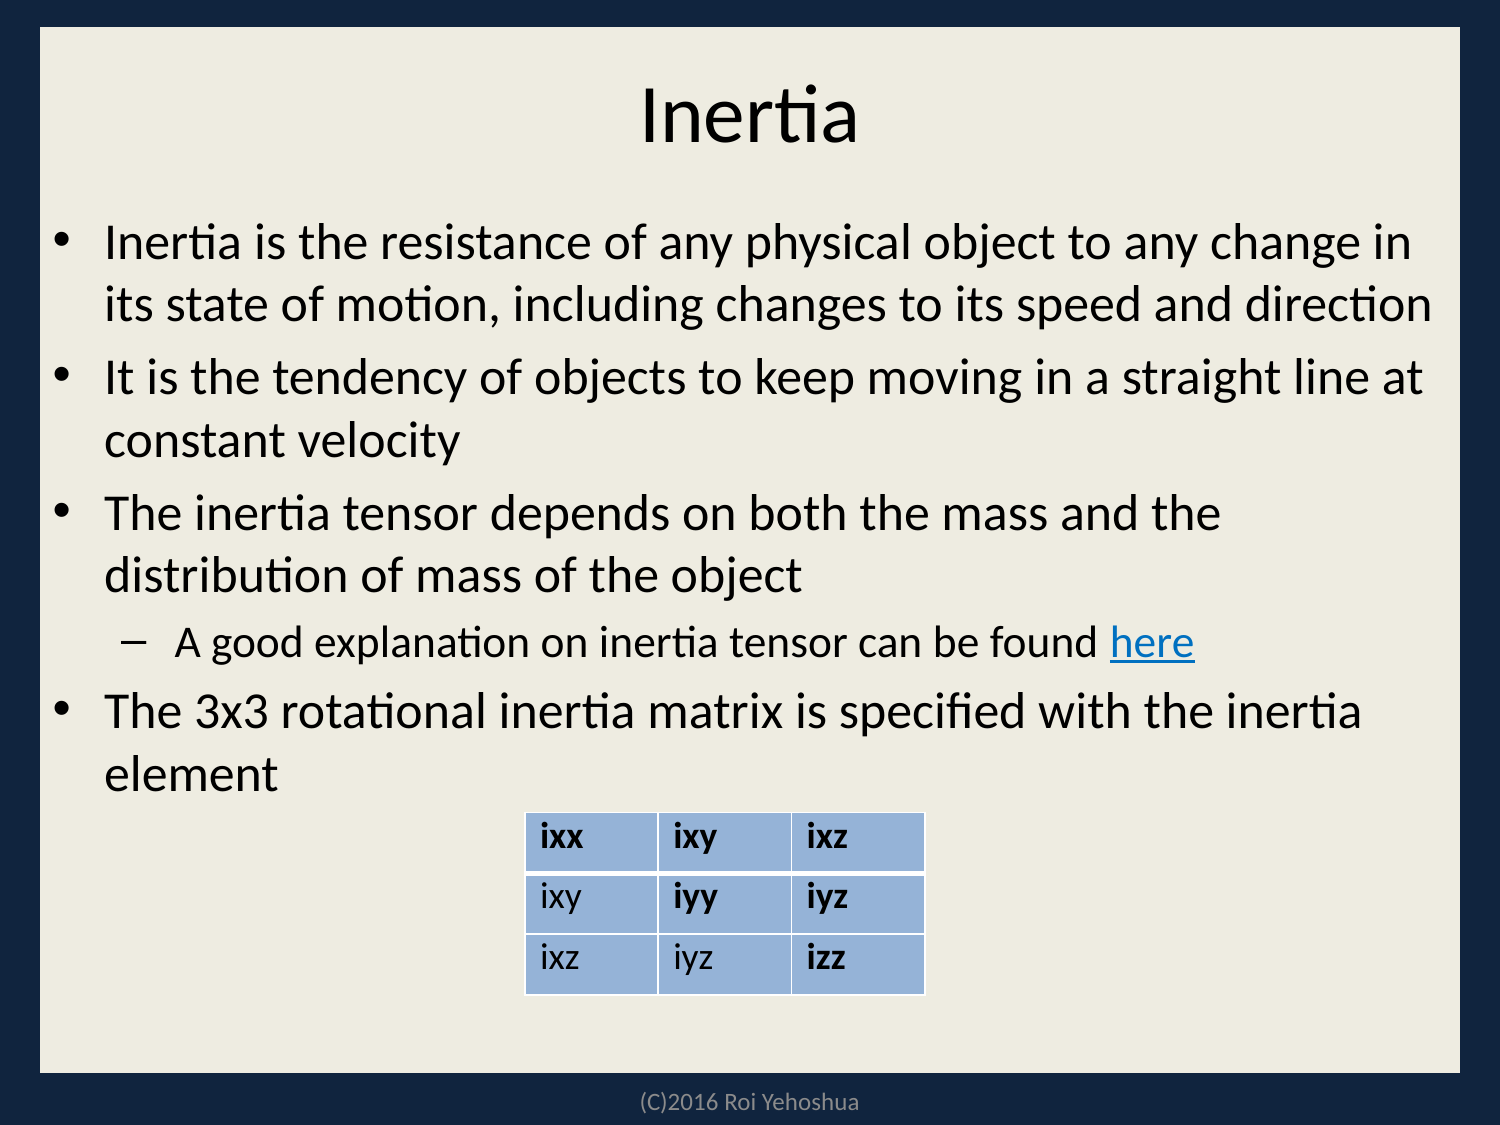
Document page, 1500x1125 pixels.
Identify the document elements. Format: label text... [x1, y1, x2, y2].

table_cell izz [792, 935, 924, 994]
table_cell iyy [659, 876, 791, 933]
table_header ixz [792, 813, 924, 871]
footer (C)2016 Roi Yehoshua [512, 1074, 988, 1125]
table_cell iyz [659, 935, 791, 994]
list Inertia is the resistance of any physical object to any change in its state of motion, including changes to its speed and direction It is the tendency of objects to keep moving in a straight line at constant velocity The inertia tensor depends on both the mass and the distribution of mass of the object A good explanation on inertia tensor can be found here The 3x3 rotational inertia matrix is specified with the inertia element [37, 200, 1463, 863]
table_cell iyz [792, 876, 924, 933]
table_header ixx [526, 813, 657, 871]
table_cell ixz [526, 935, 657, 994]
title Inertia [37, 31, 1463, 188]
table_header ixy [659, 813, 791, 871]
table_cell ixy [526, 876, 657, 933]
